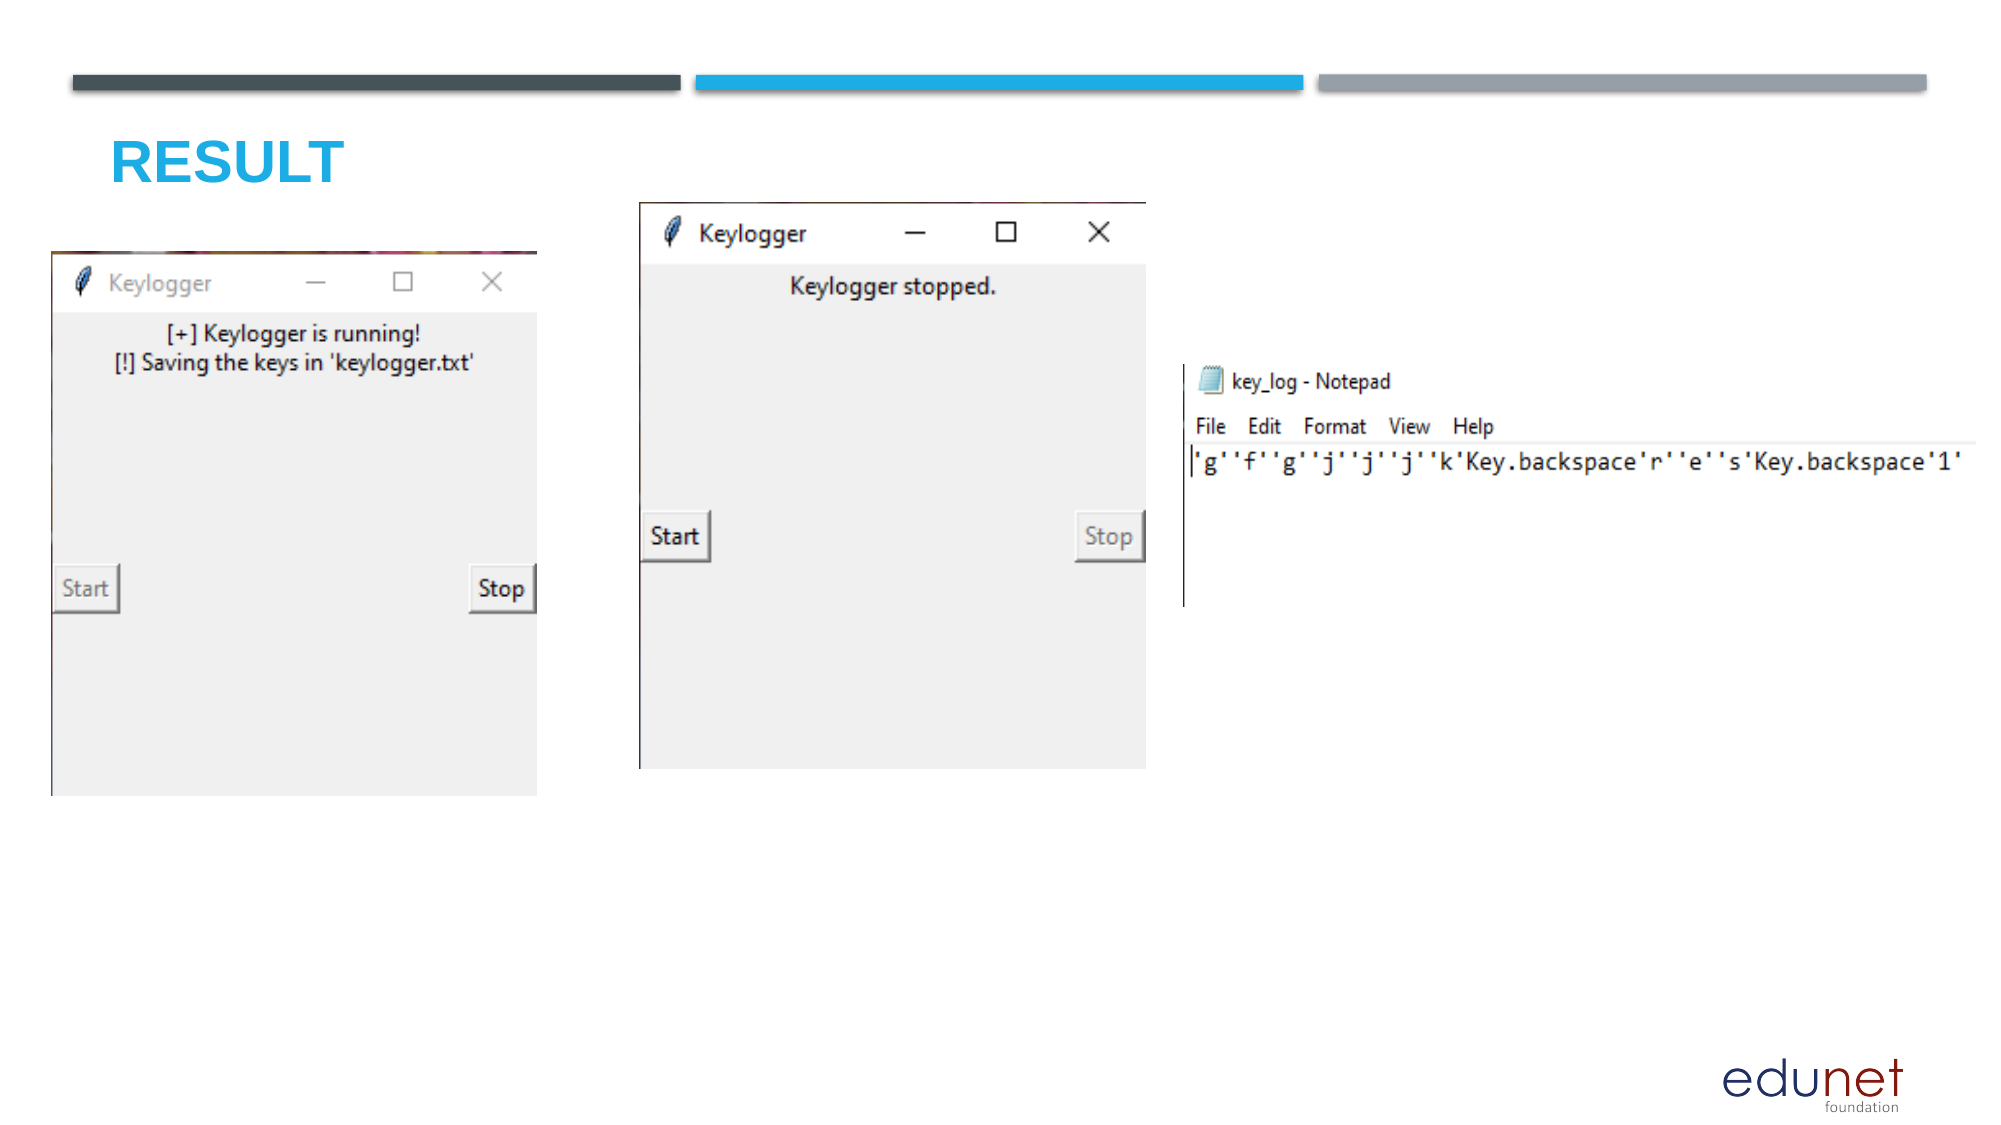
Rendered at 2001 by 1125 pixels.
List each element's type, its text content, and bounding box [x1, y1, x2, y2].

picture [1719, 1056, 1905, 1116]
picture [50, 250, 537, 797]
picture [1182, 364, 1976, 607]
title Result [95, 115, 1905, 203]
picture [638, 201, 1146, 770]
